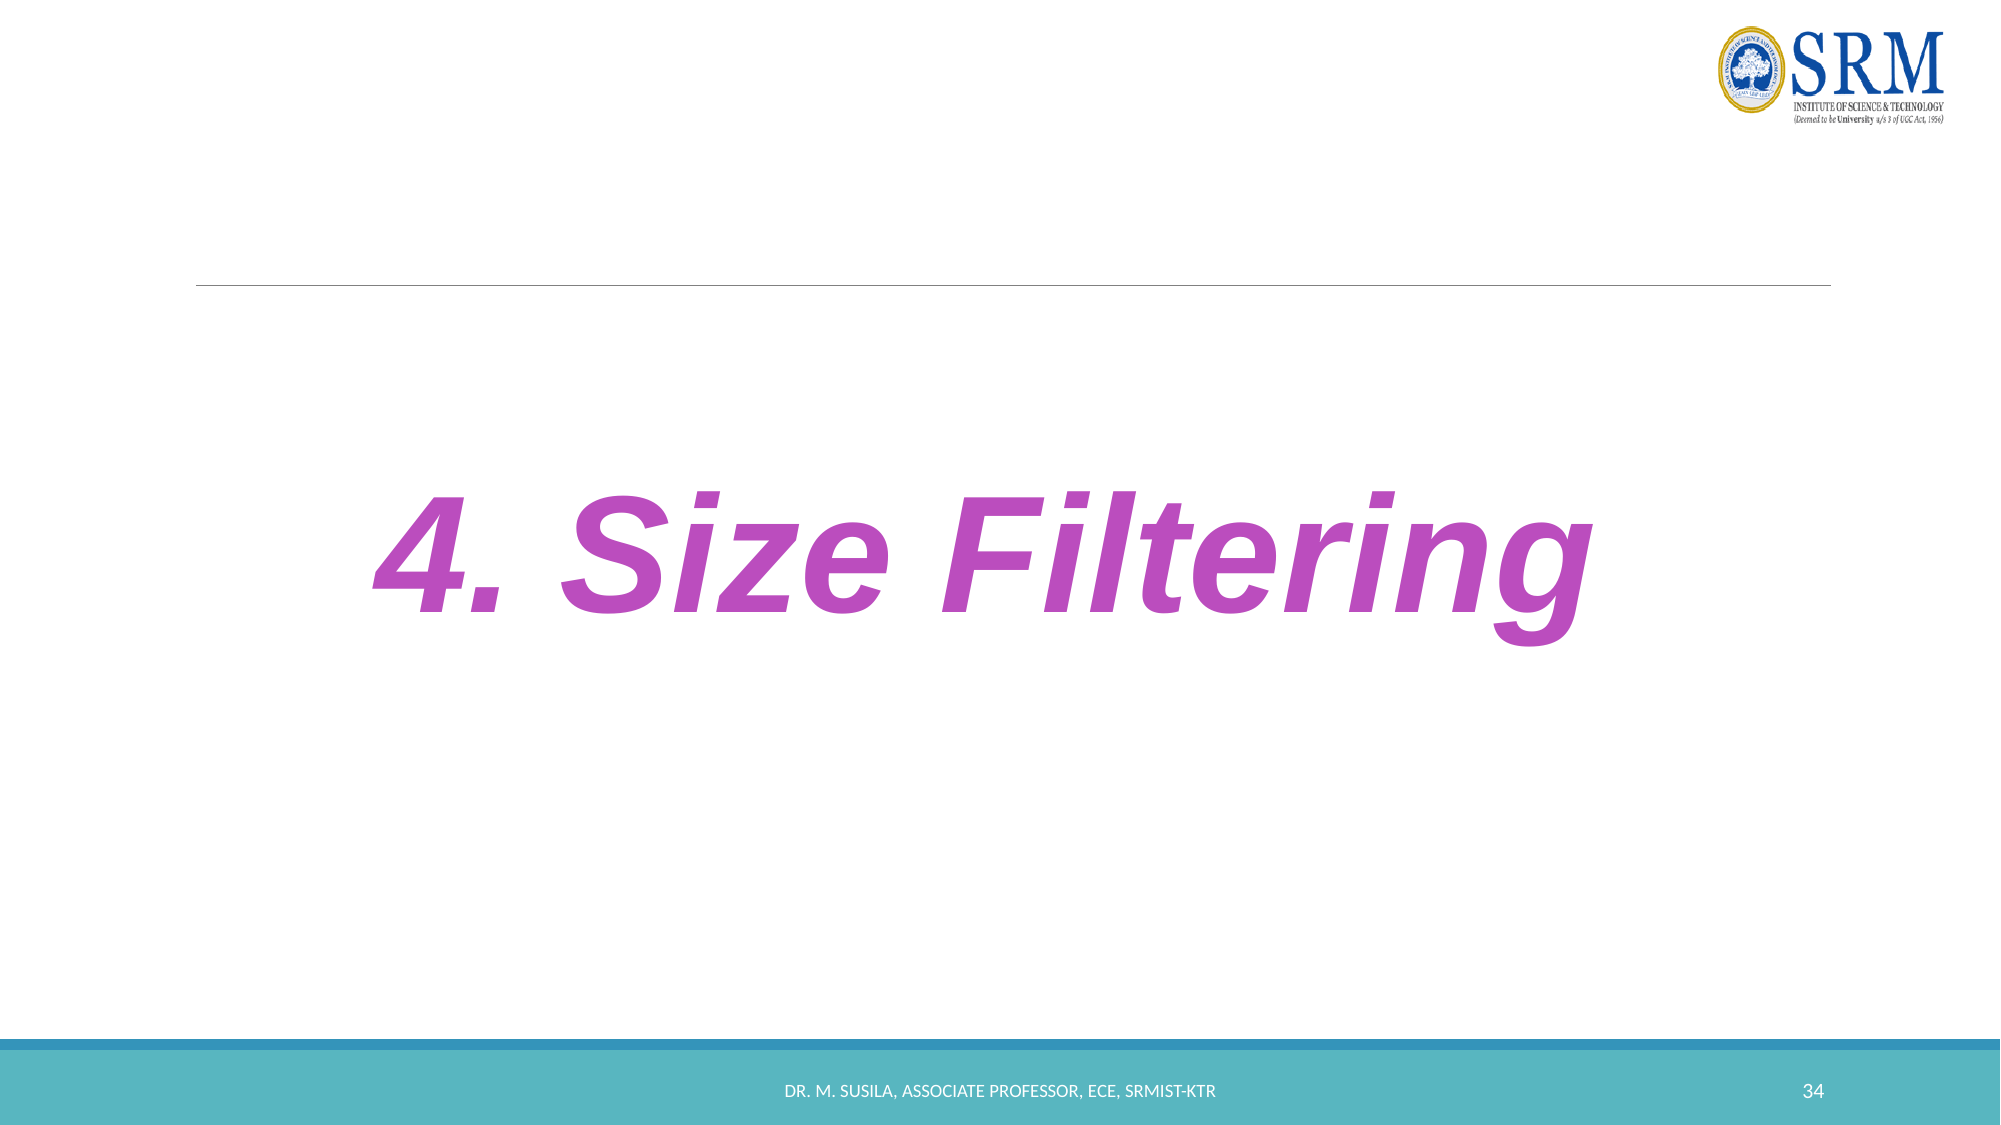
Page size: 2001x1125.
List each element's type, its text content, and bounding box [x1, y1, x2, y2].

footer Dr. M. Susila, Associate Professor, ECE, SRMIST-KTR [604, 1059, 1396, 1120]
picture [1716, 18, 1951, 136]
slide_number 34 [1624, 1059, 1840, 1120]
list 4. Size Filtering [137, 339, 1836, 798]
